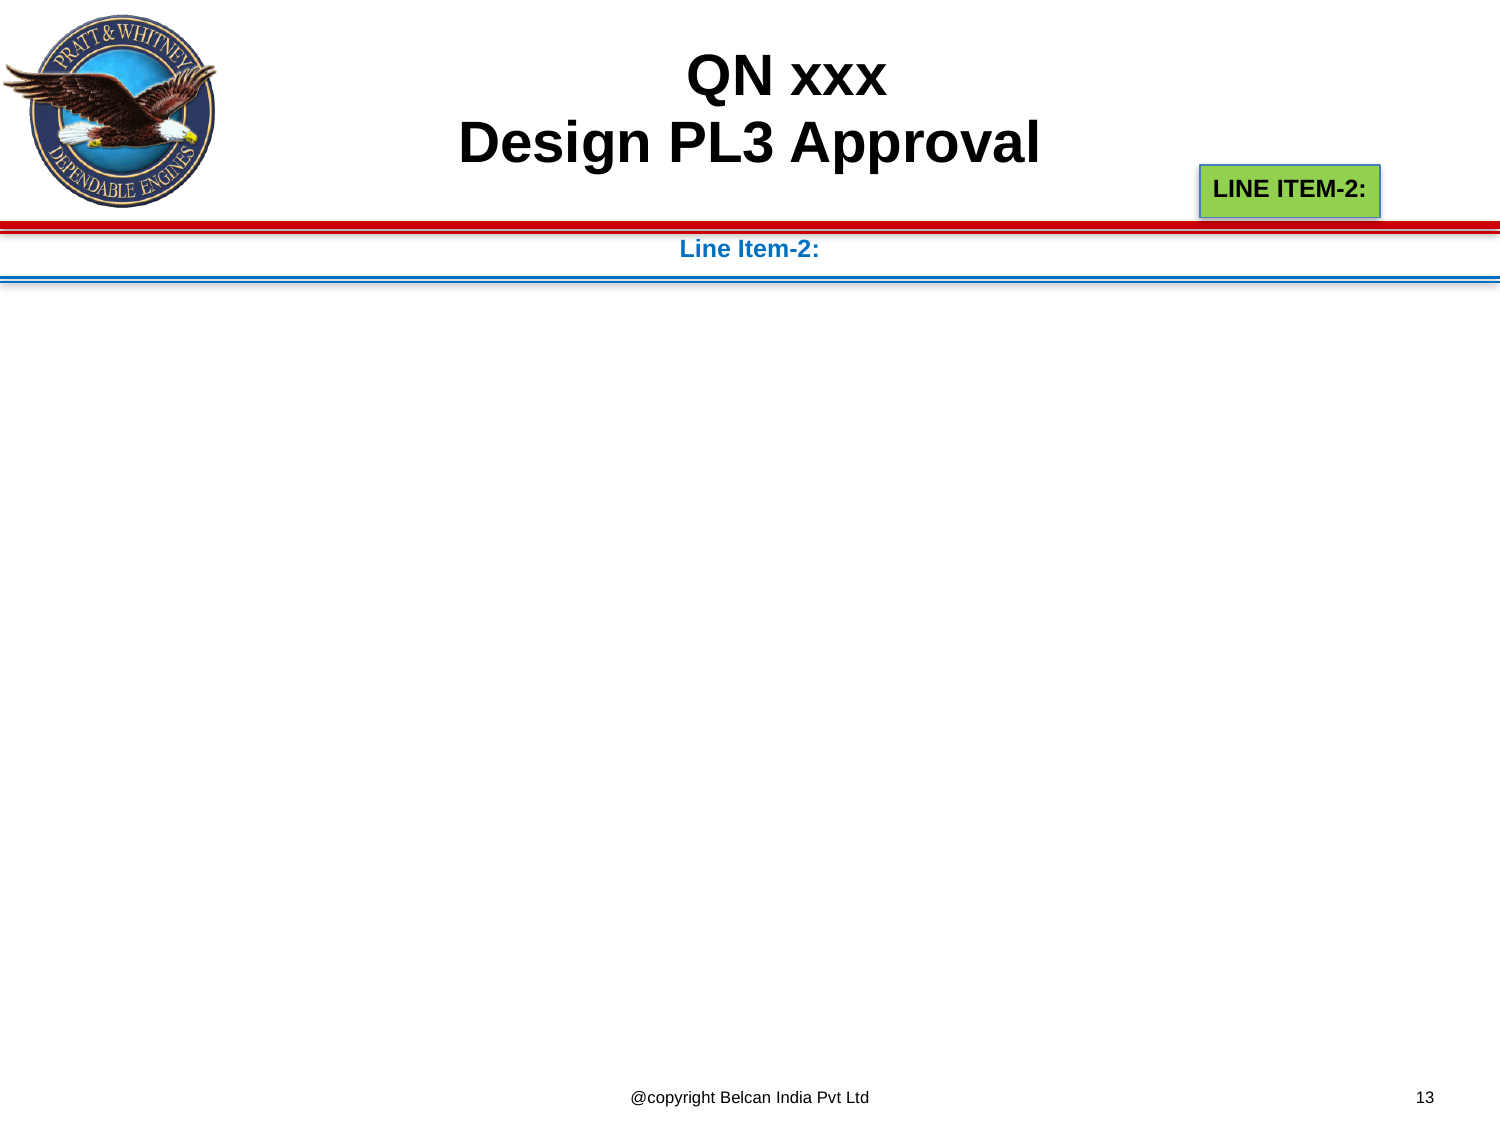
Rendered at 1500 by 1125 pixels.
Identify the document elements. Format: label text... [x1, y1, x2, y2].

text_box [1199, 210, 1381, 218]
text_box @copyright Belcan India Pvt Ltd [615, 1079, 885, 1115]
text_box QN xxx [672, 29, 903, 115]
title Design PL3 Approval [224, 45, 1425, 219]
text_box Line Item-2: [664, 240, 836, 270]
text_box LINE ITEM-2: [1198, 164, 1382, 210]
text_box 13 [1400, 1079, 1450, 1115]
picture [0, 14, 226, 211]
